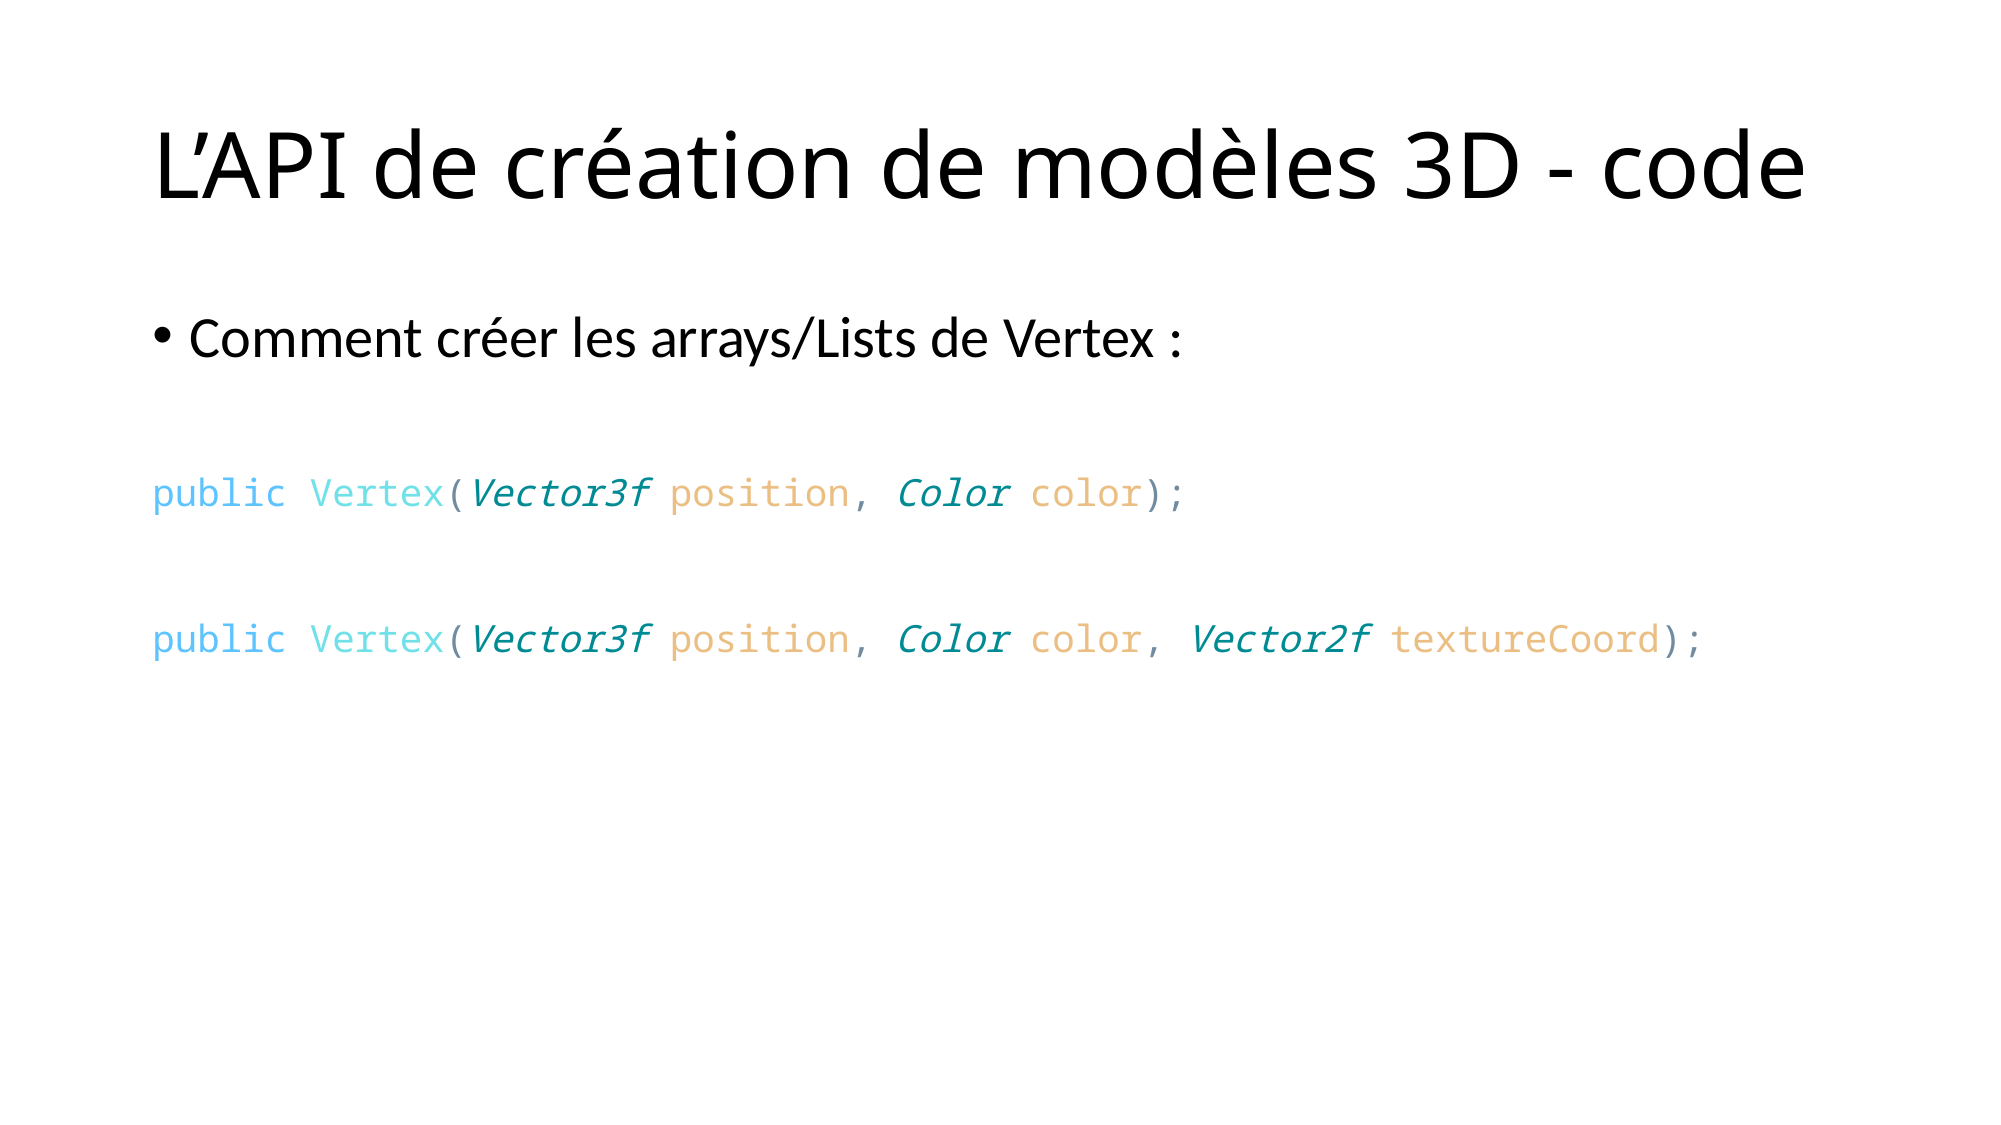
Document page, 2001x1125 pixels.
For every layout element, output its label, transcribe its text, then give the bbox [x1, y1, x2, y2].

title L’API de création de modèles 3D - code [137, 59, 1863, 278]
list Comment créer les arrays/Lists de Vertex : public Vertex(Vector3f position, Color color); public Vertex(Vector3f position, Color color, Vector2f textureCoord); [137, 299, 1863, 1014]
